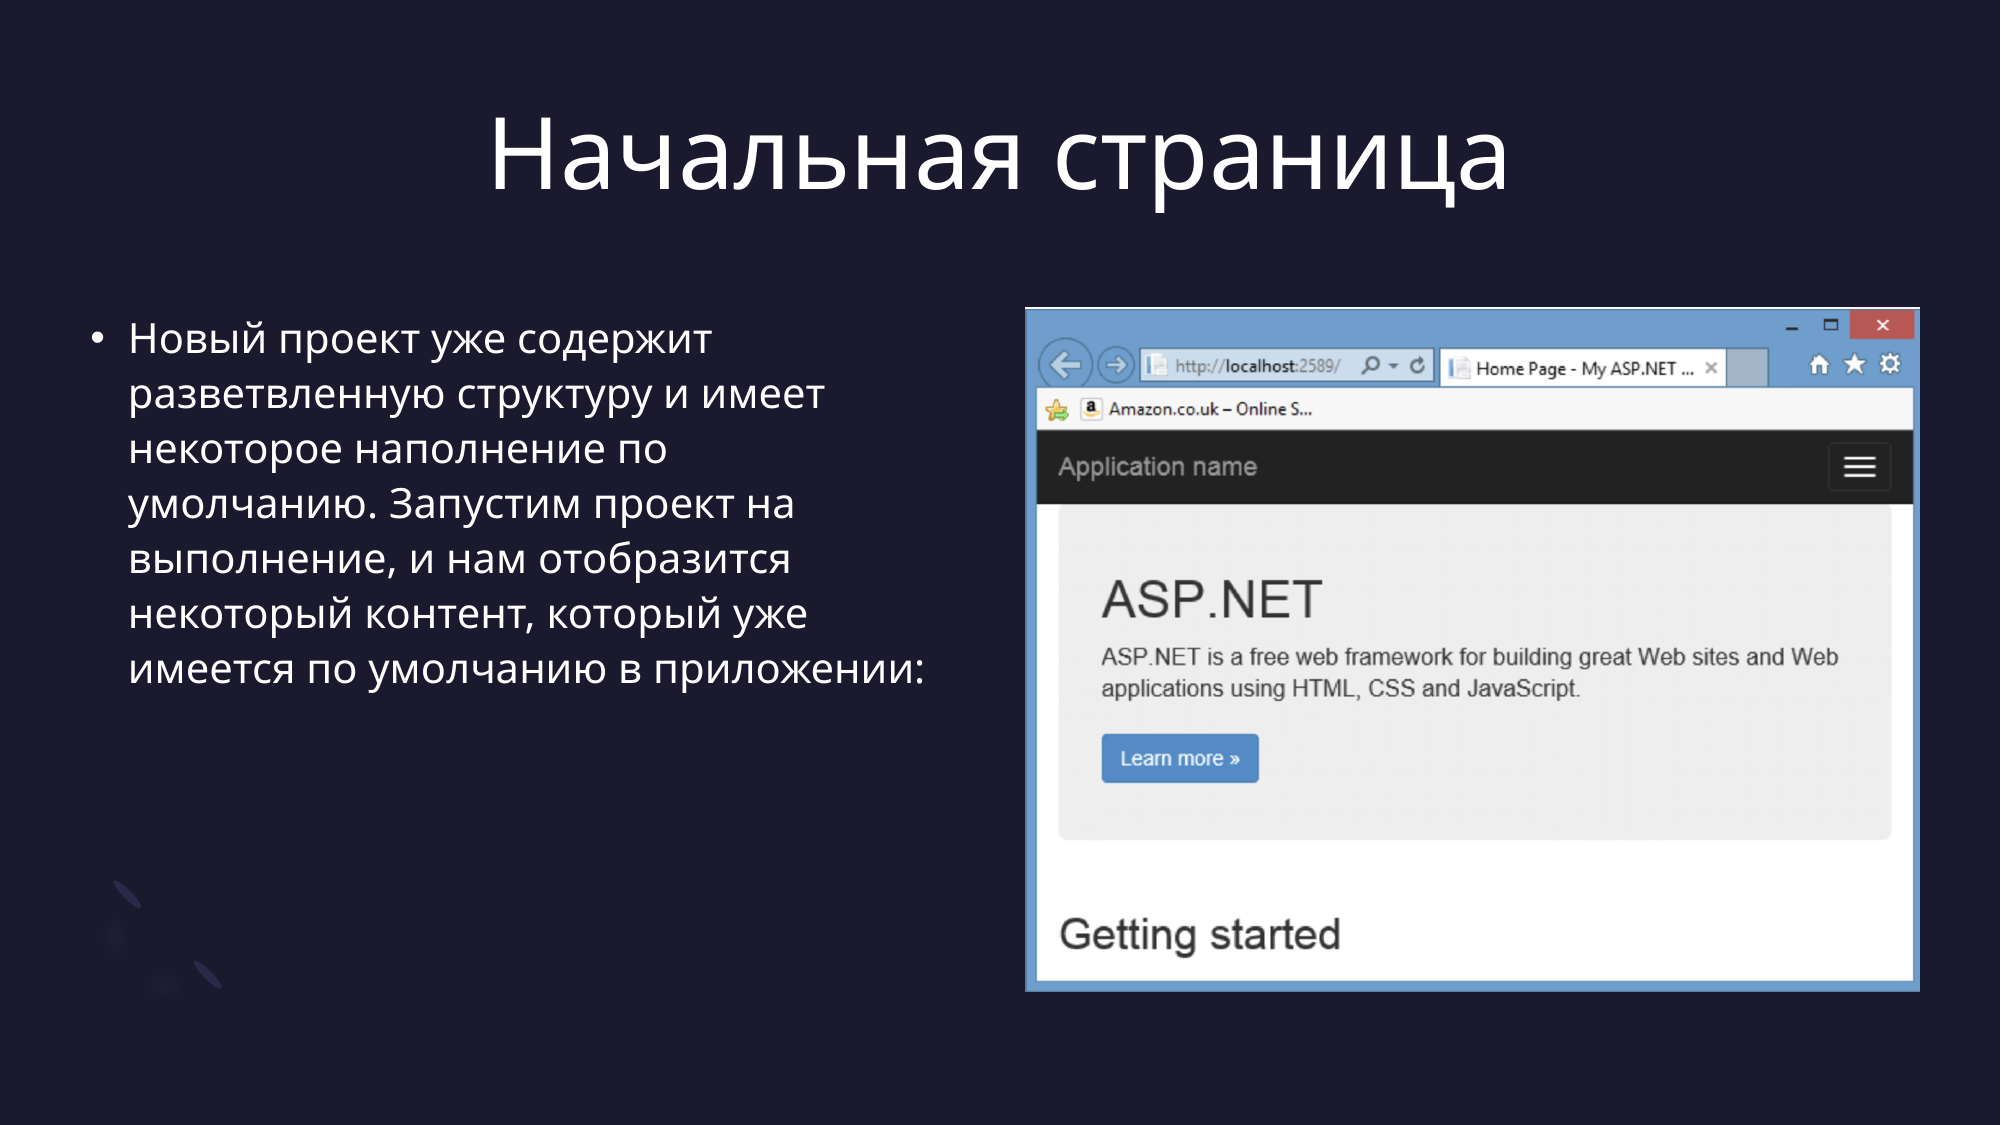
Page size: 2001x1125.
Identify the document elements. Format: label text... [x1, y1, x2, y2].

title Начальная страница [90, 90, 1910, 309]
picture [1024, 307, 1920, 992]
list Новый проект уже содержит разветвленную структуру и имеет некоторое наполнение по умолчанию. Запустим проект на выполнение, и нам отобразится некоторый контент, который уже имеется по умолчанию в приложении: [90, 306, 972, 1001]
